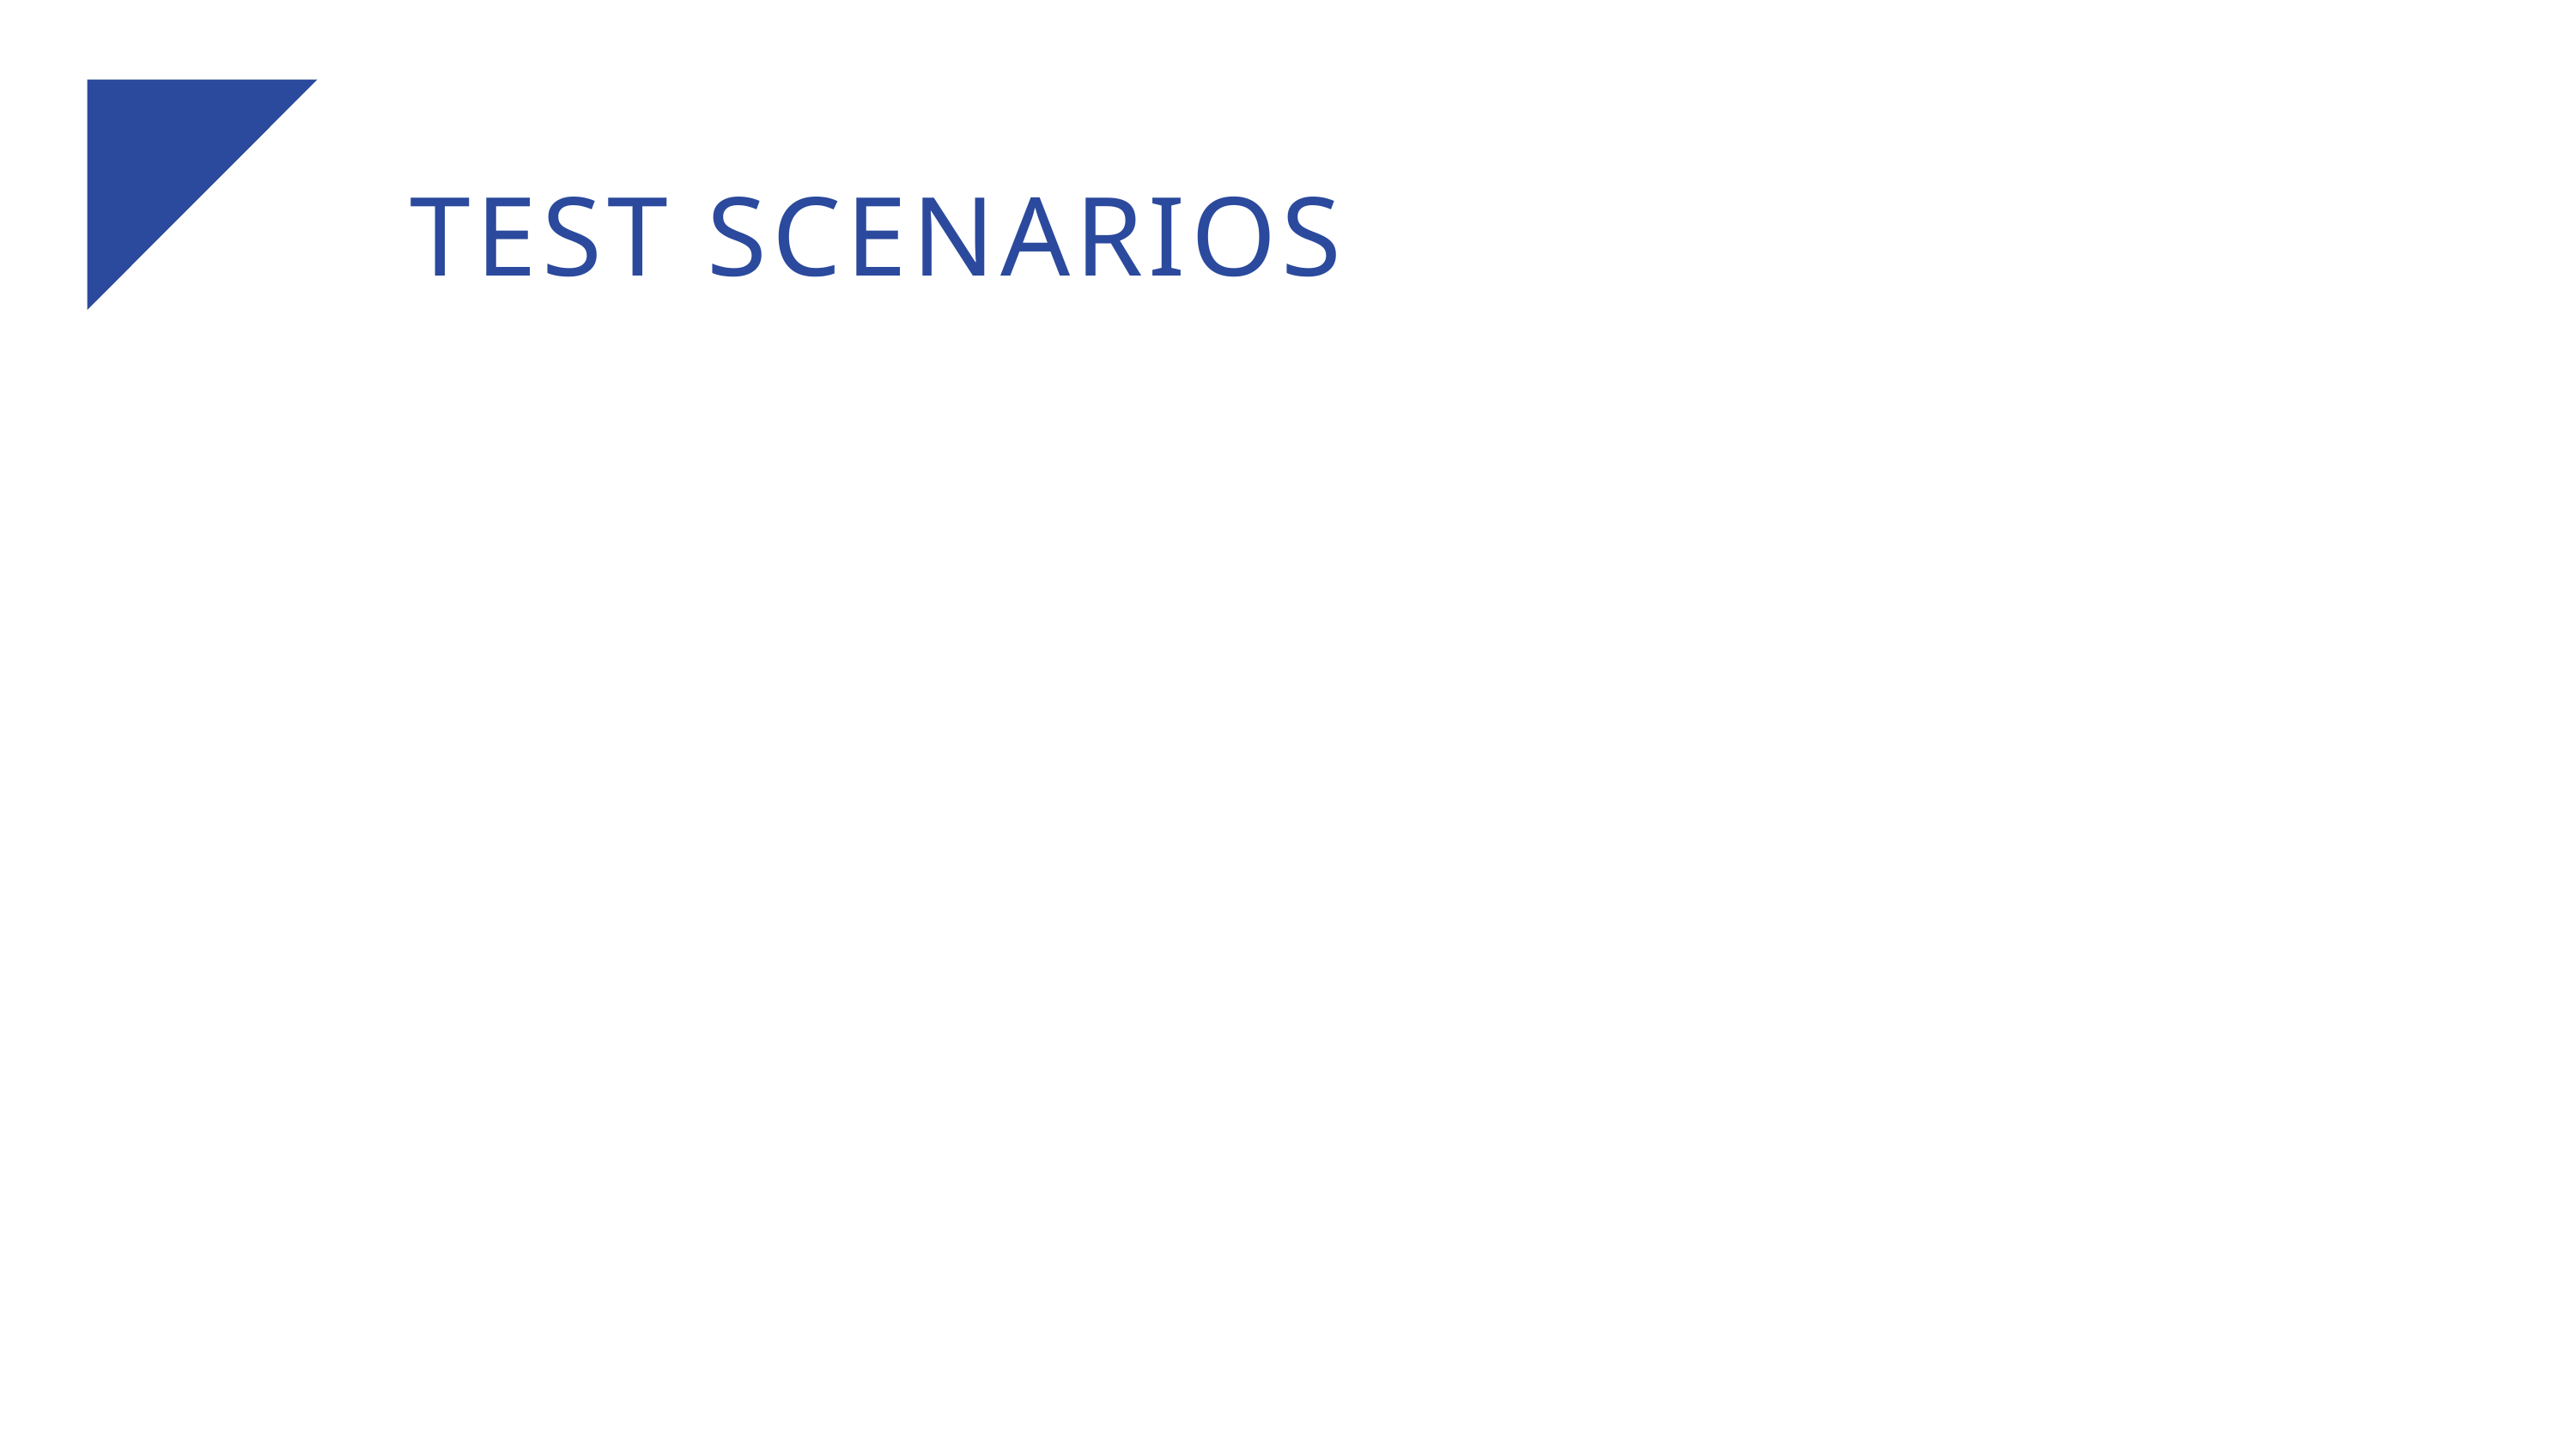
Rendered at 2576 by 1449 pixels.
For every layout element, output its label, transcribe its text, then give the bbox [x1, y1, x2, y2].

text_box TEST SCENARIOS [322, 183, 1482, 299]
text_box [87, 79, 318, 311]
